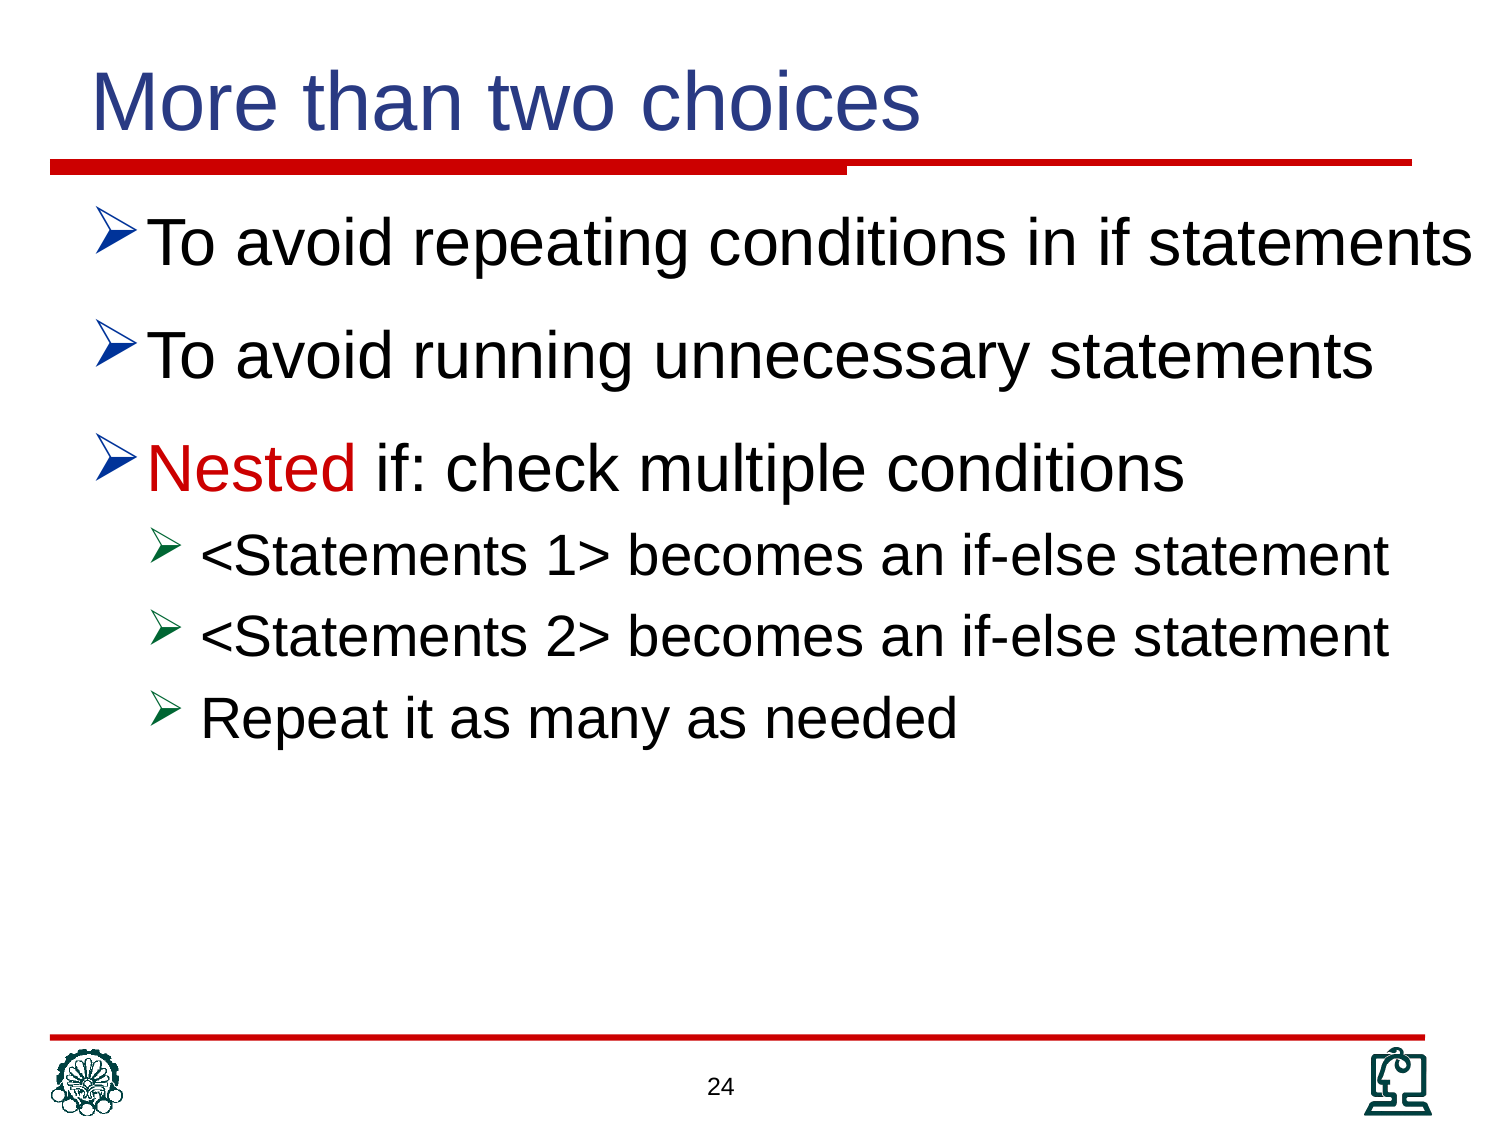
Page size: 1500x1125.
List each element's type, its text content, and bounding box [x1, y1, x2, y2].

title More than two choices [75, 24, 1425, 155]
slide_number 24 [649, 1062, 751, 1103]
picture [50, 1047, 125, 1118]
picture [1362, 1045, 1438, 1119]
list To avoid repeating conditions in if statements To avoid running unnecessary statements Nested if: check multiple conditions <Statements 1> becomes an if-else statement <Statements 2> becomes an if-else statement Repeat it as many as needed [75, 191, 1500, 997]
